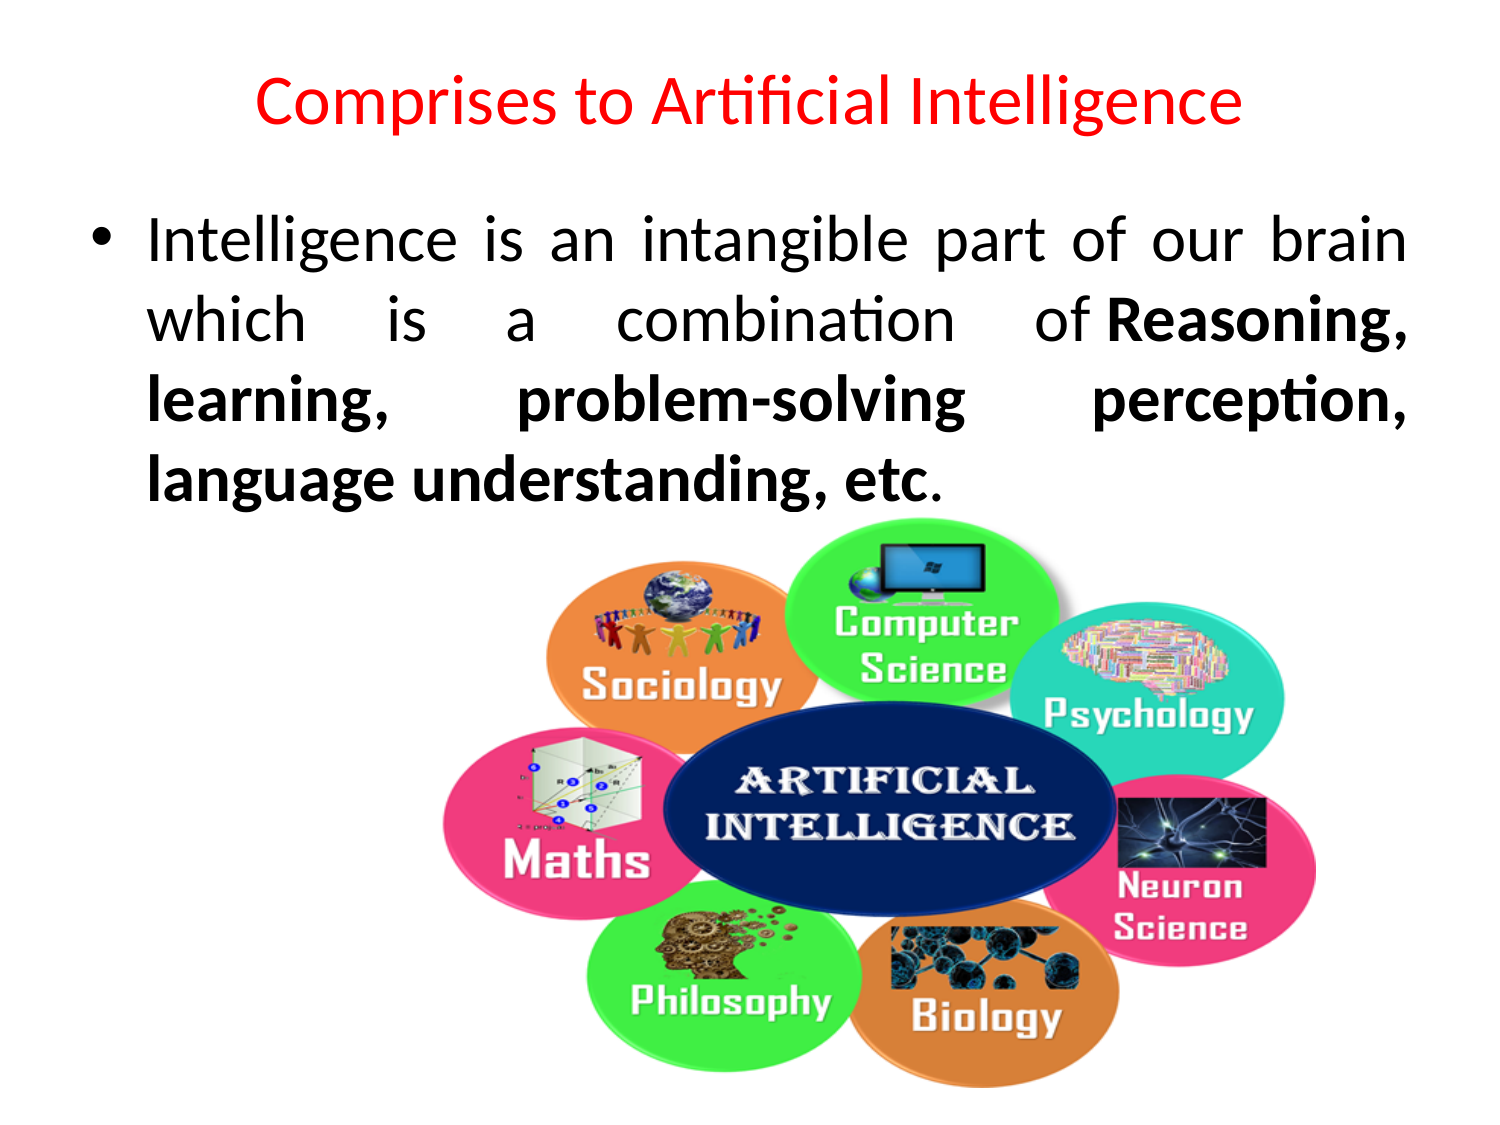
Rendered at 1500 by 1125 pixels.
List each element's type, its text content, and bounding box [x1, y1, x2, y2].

title Comprises to Artificial Intelligence [75, 45, 1425, 187]
list Intelligence is an intangible part of our brain which is a combination of Reasoning, learning, problem-solving perception, language understanding, etc. [75, 187, 1425, 1005]
picture [437, 512, 1316, 1088]
